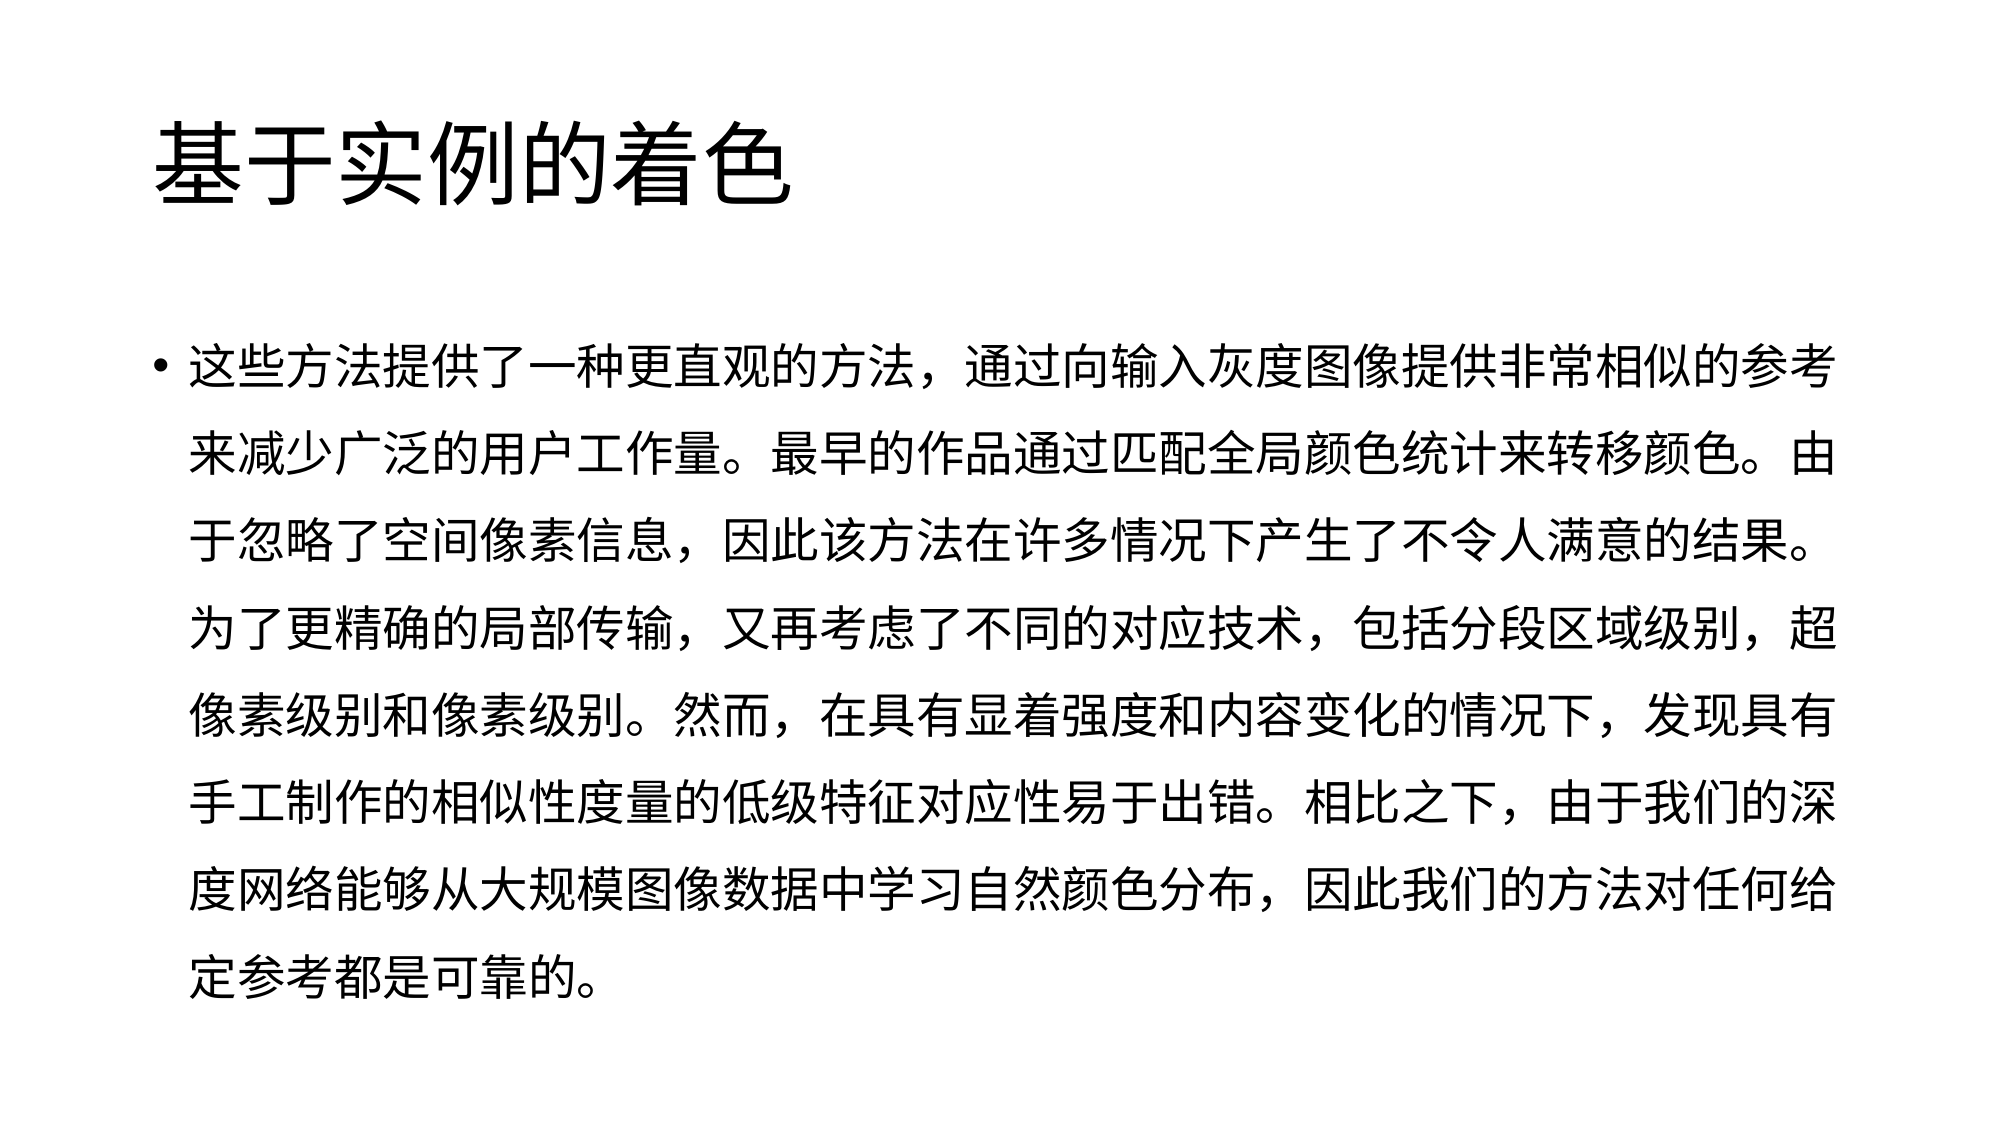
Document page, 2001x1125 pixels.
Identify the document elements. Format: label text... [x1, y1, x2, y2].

list 这些方法提供了一种更直观的方法，通过向输入灰度图像提供非常相似的参考来减少广泛的用户工作量。最早的作品通过匹配全局颜色统计来转移颜色。由于忽略了空间像素信息，因此该方法在许多情况下产生了不令人满意的结果。为了更精确的局部传输，又再考虑了不同的对应技术，包括分段区域级别，超像素级别和像素级别。然而，在具有显着强度和内容变化的情况下，发现具有手工制作的相似性度量的低级特征对应性易于出错。相比之下，由于我们的深度网络能够从大规模图像数据中学习自然颜色分布，因此我们的方法对任何给定参考都是可靠的。 [137, 299, 1863, 1014]
title 基于实例的着色 [137, 59, 1863, 278]
